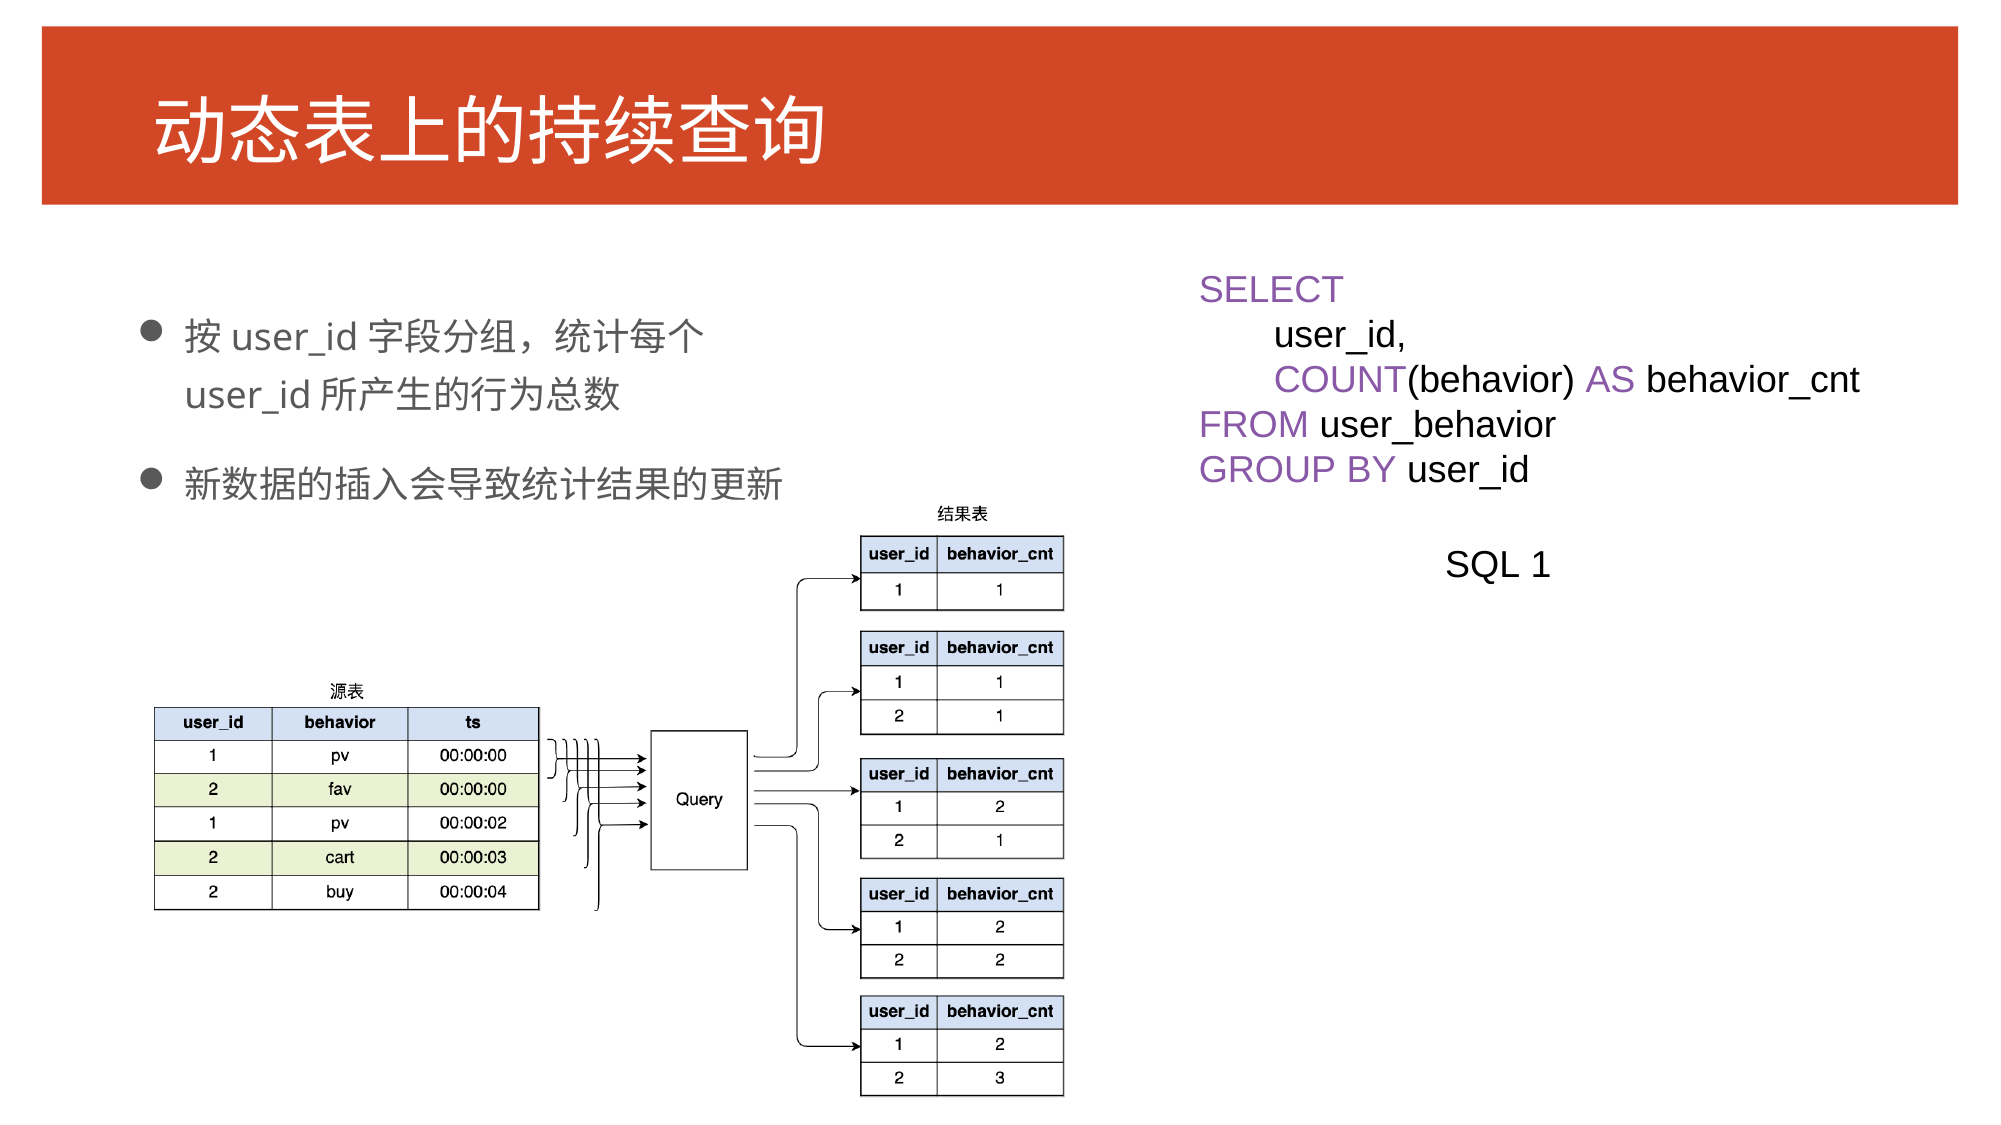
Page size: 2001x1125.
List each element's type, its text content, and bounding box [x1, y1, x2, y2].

text_box SQL 1 [1259, 532, 1737, 592]
list 按user_id字段分组，统计每个user_id所产生的行为总数 新数据的插入会导致统计结果的更新 [137, 299, 829, 499]
picture [132, 499, 1086, 1114]
title 动态表上的持续查询 [137, 50, 1901, 181]
text_box SELECT user_id, COUNT(behavior) AS behavior_cnt FROM user_behavior GROUP BY user_id [1183, 257, 2000, 498]
